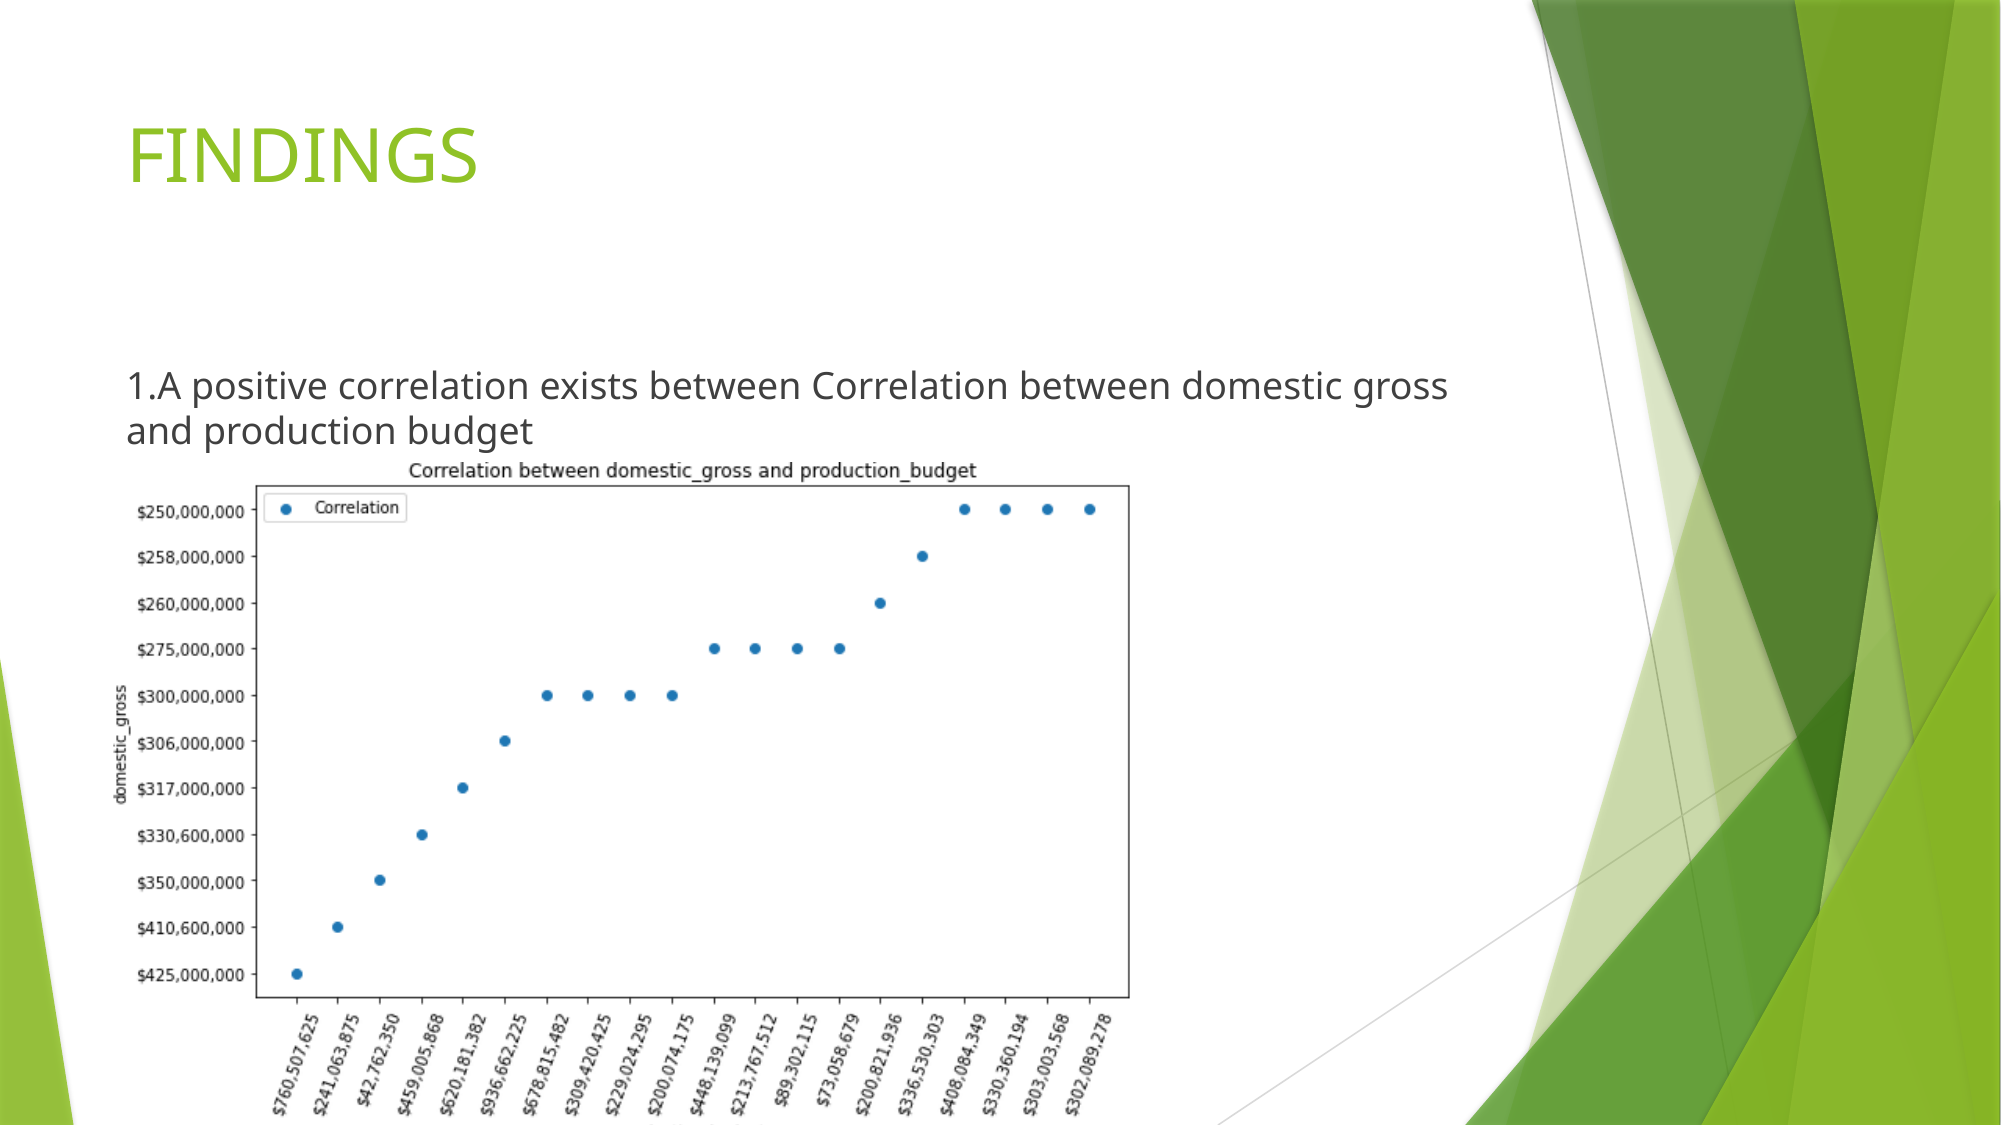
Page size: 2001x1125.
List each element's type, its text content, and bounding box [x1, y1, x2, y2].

picture [86, 461, 1181, 1125]
title FINDINGS [111, 99, 1522, 317]
list 1.A positive correlation exists between Correlation between domestic gross and production budget [111, 354, 1522, 992]
